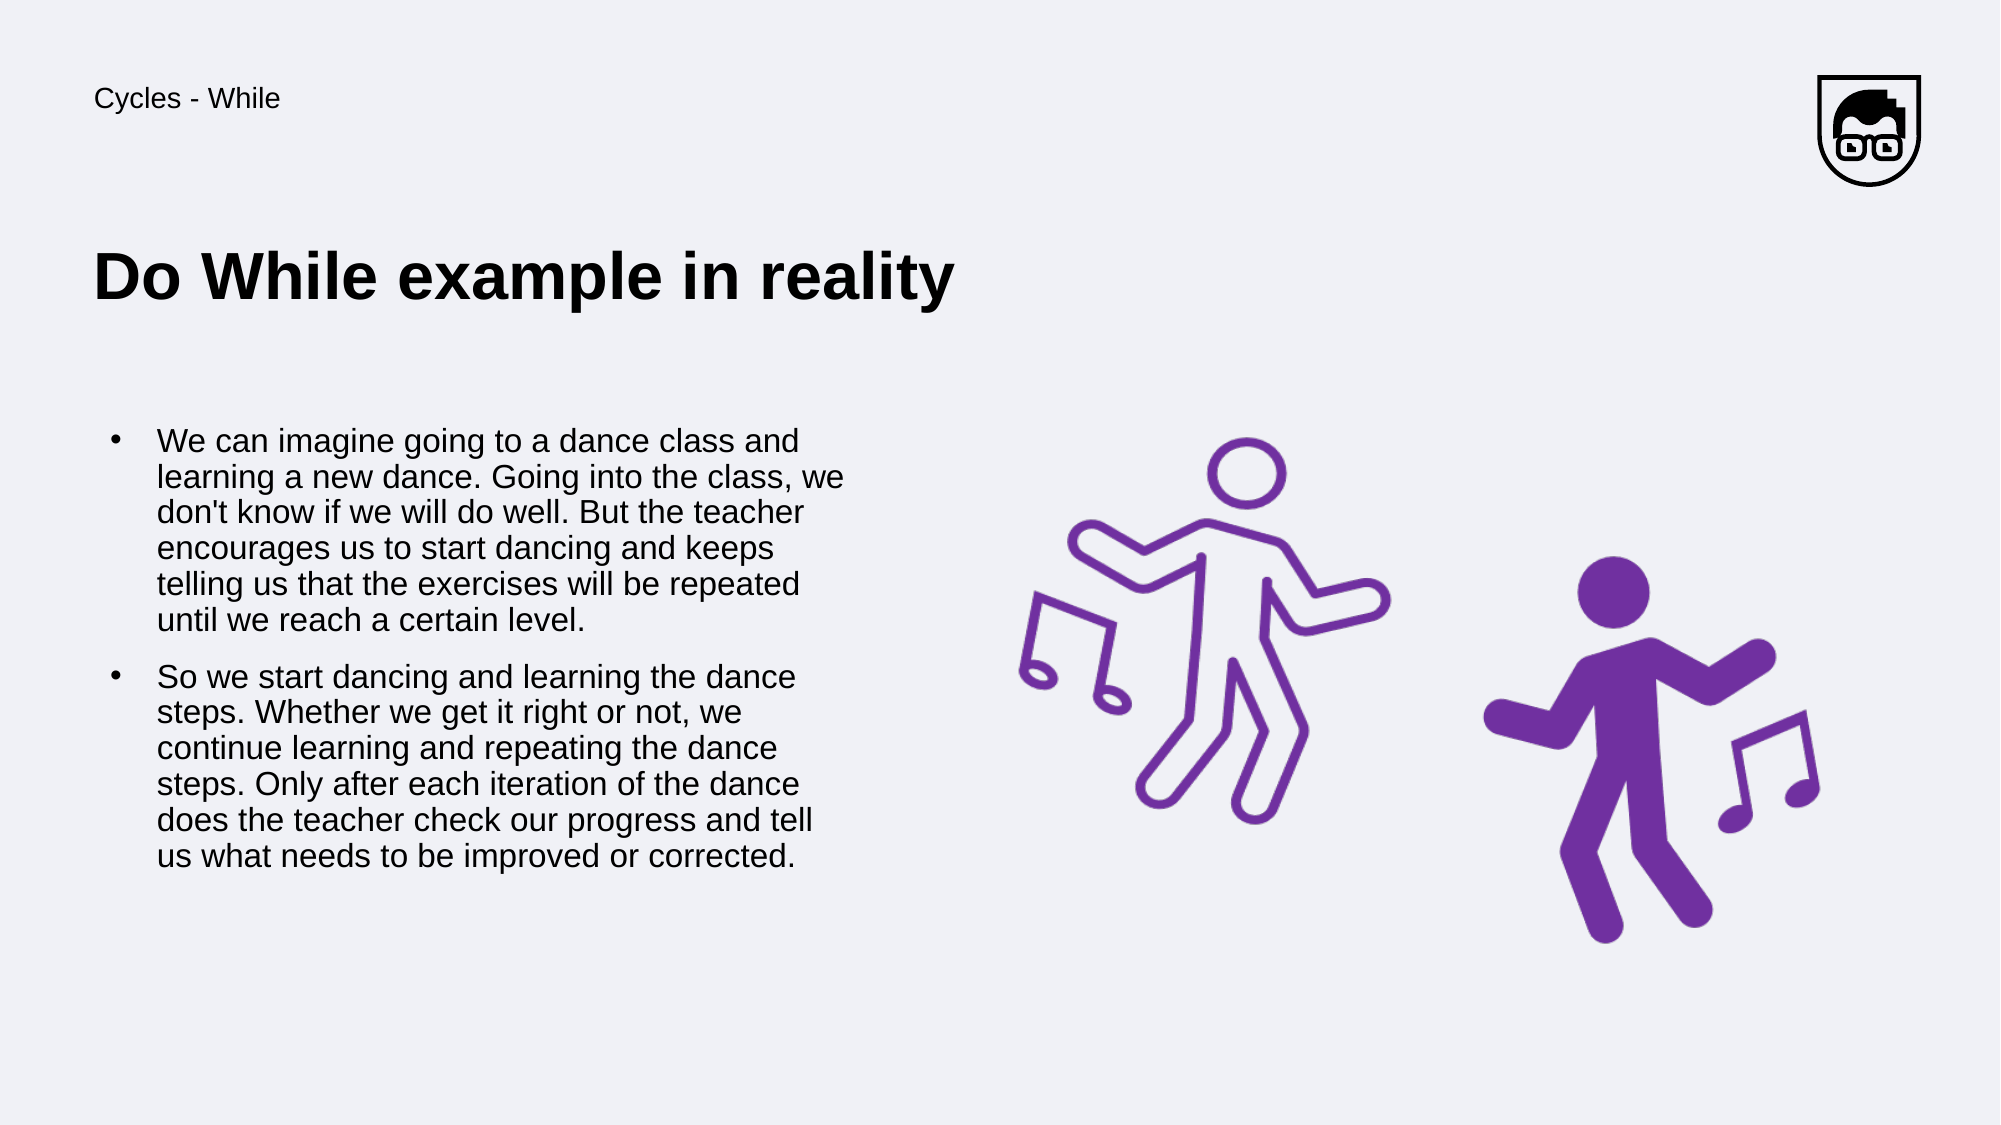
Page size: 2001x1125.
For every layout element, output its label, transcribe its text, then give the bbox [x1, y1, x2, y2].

list Cycles - While [78, 75, 1001, 151]
list We can imagine going to a dance class and learning a new dance. Going into the class, we don't know if we will do well. But the teacher encourages us to start dancing and keeps telling us that the exercises will be repeated until we reach a certain level. So we start dancing and learning the dance steps. Whether we get it right or not, we continue learning and repeating the dance steps. Only after each iteration of the dance does the teacher check our progress and tell us what needs to be improved or corrected. [94, 415, 867, 1063]
picture [963, 415, 1871, 966]
title Do While example in reality [78, 224, 1852, 439]
